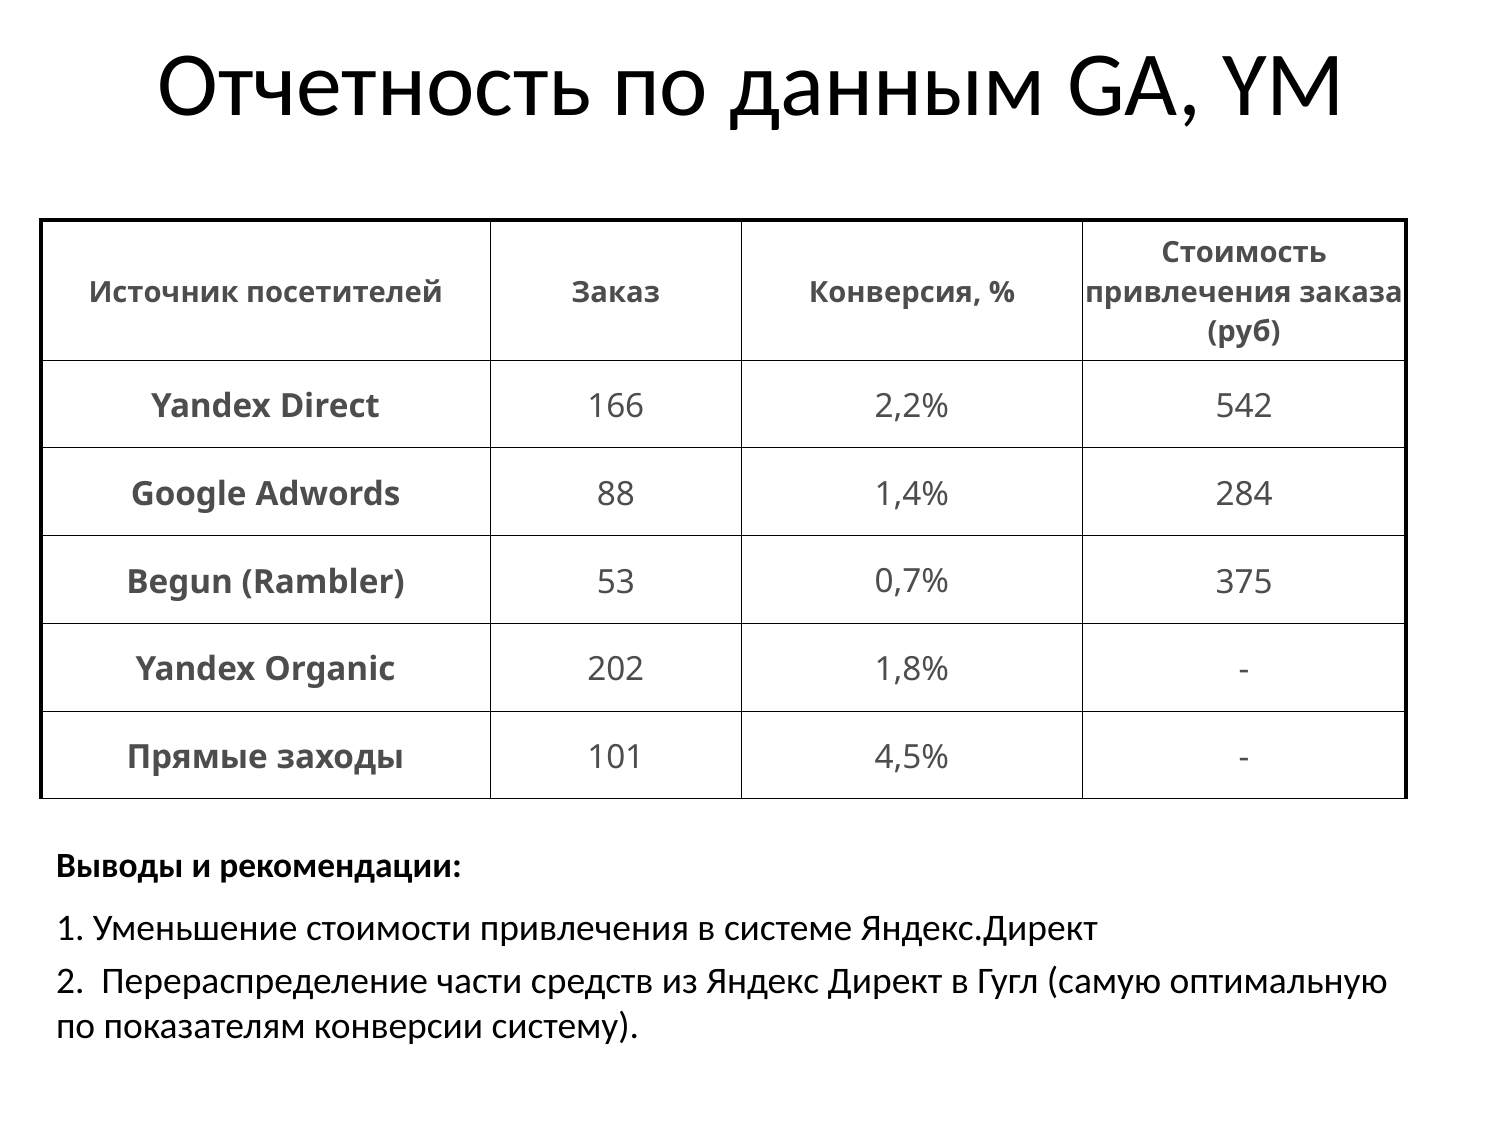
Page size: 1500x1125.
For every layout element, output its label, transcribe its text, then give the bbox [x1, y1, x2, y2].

table_cell 1,4% [742, 448, 1082, 535]
text_box Выводы и рекомендации: 1. Уменьшение стоимости привлечения в системе Яндекс.Директ 2. Перераспределение части средств из Яндекс Директ в Гугл (самую оптимальную по показателям конверсии систему). [41, 834, 1448, 1054]
table_cell 2,2% [742, 361, 1082, 447]
table_cell Прямые заходы [43, 712, 490, 798]
table_cell Yandex Organic [43, 624, 490, 711]
table_header Заказ [491, 222, 741, 360]
table_cell 101 [491, 712, 741, 798]
table_cell - [1083, 712, 1404, 798]
table_cell Yandex Direct [43, 361, 490, 447]
table_cell 284 [1083, 448, 1404, 535]
table_cell 53 [491, 536, 741, 623]
table_cell 375 [1083, 536, 1404, 623]
table_cell Begun (Rambler) [43, 536, 490, 623]
table_header Стоимость привлечения заказа (руб) [1083, 222, 1404, 360]
table_cell 1,8% [742, 624, 1082, 711]
table_cell 166 [491, 361, 741, 447]
table_cell Google Adwords [43, 448, 490, 535]
table_cell 542 [1083, 361, 1404, 447]
table_cell - [1083, 624, 1404, 711]
table_cell 4,5% [742, 712, 1082, 798]
table_cell 88 [491, 448, 741, 535]
table_header Конверсия, % [742, 222, 1082, 360]
text_box Отчетность по данным GA, YM [64, 42, 1439, 115]
table_cell 0,7% [742, 536, 1082, 623]
table_cell 202 [491, 624, 741, 711]
table_header Источник посетителей [43, 222, 490, 360]
